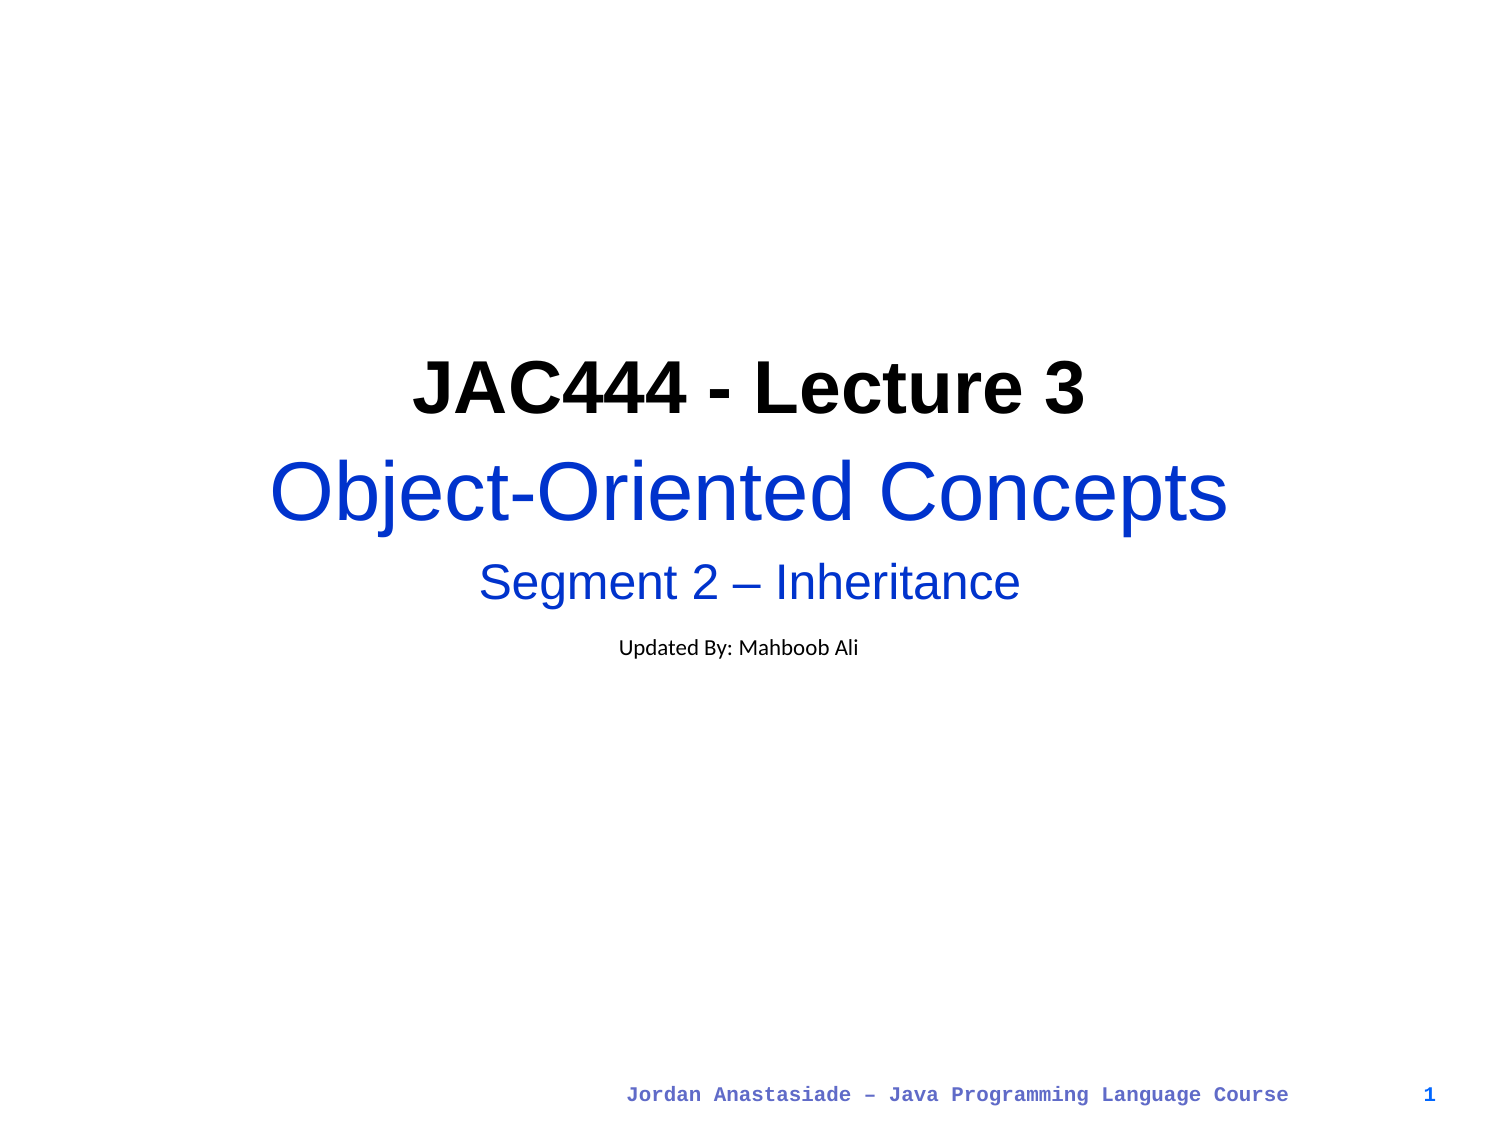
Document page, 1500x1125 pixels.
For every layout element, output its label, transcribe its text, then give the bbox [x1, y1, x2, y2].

title JAC444 - Lecture 3 [410, 339, 1090, 437]
slide_number 1 [1419, 1083, 1453, 1125]
text_box Object-Oriented Concepts Segment 2 – Inheritance [266, 437, 1234, 610]
text_box Updated By: Mahboob Ali [603, 624, 874, 668]
footer Jordan Anastasiade – Java Programming Language Course [624, 1083, 1292, 1125]
